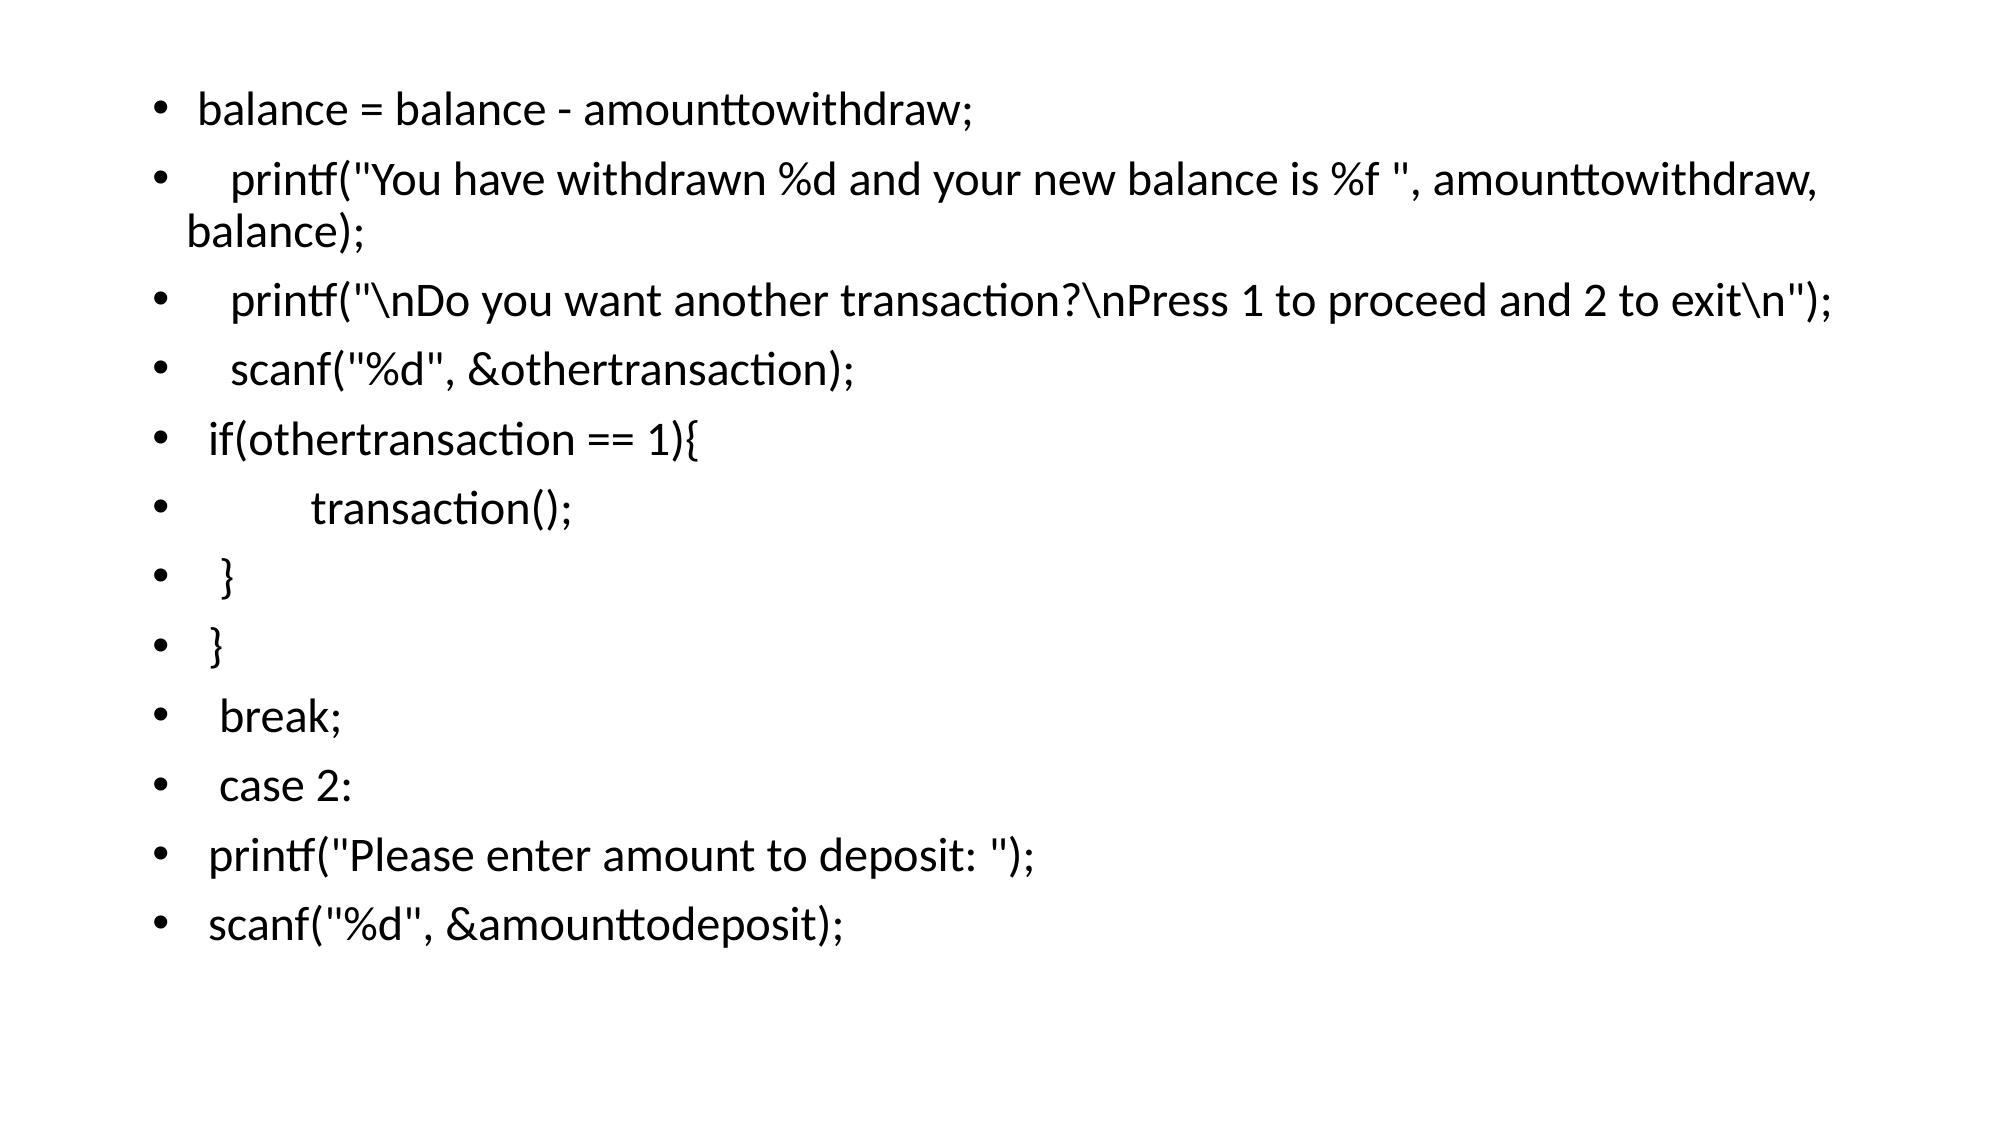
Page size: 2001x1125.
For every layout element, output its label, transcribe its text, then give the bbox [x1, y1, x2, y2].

list balance = balance - amounttowithdraw; printf("You have withdrawn %d and your new balance is %f ", amounttowithdraw, balance); printf("\nDo you want another transaction?\nPress 1 to proceed and 2 to exit\n"); scanf("%d", &othertransaction); if(othertransaction == 1){ transaction(); } } break; case 2: printf("Please enter amount to deposit: "); scanf("%d", &amounttodeposit); [137, 76, 1863, 1014]
